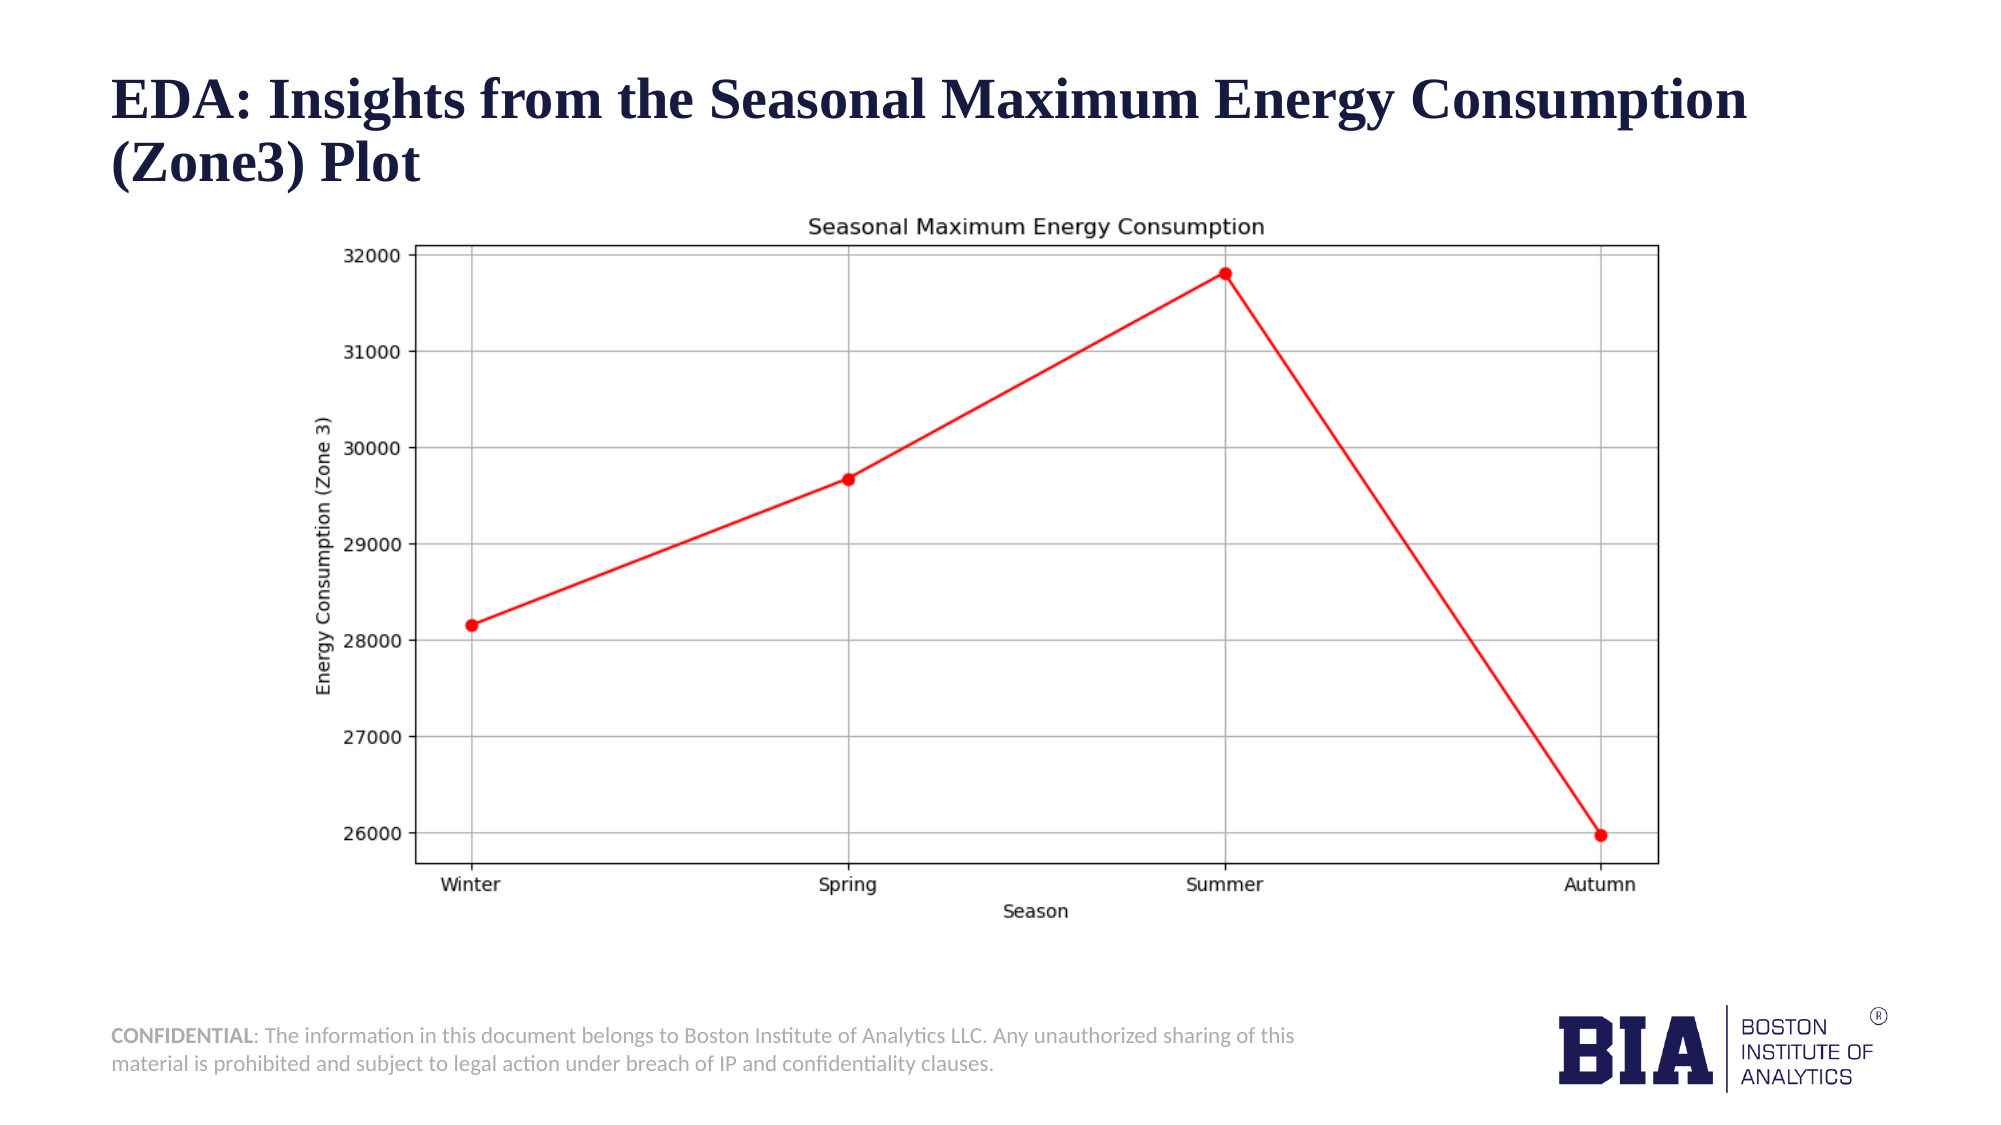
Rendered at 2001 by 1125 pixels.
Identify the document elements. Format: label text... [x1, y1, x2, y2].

picture [1557, 1003, 1889, 1094]
title EDA: Insights from the Seasonal Maximum Energy Consumption (Zone3) Plot [111, 80, 1889, 182]
picture [303, 205, 1670, 934]
